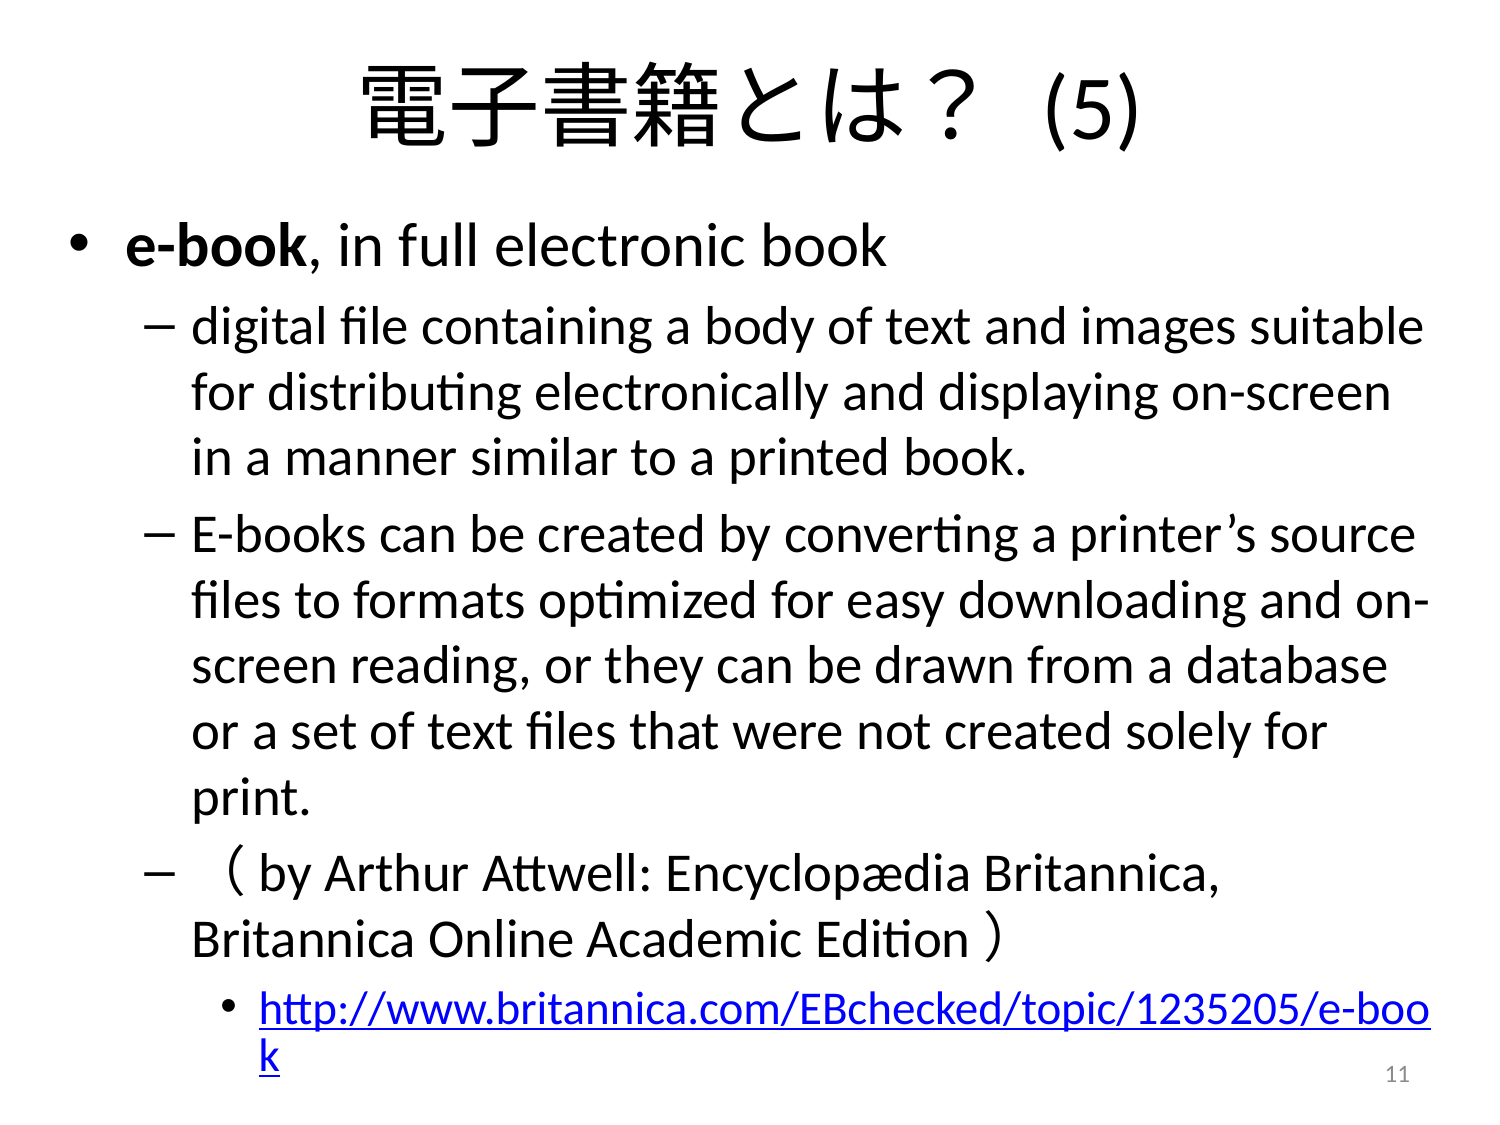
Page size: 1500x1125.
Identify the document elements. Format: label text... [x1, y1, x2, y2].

title 電子書籍とは？ (5) [53, 8, 1447, 196]
list e-book, in full electronic book digital file containing a body of text and images suitable for distributing electronically and displaying on-screen in a manner similar to a printed book. E-books can be created by converting a printer’s source files to formats optimized for easy downloading and on-screen reading, or they can be drawn from a database or a set of text files that were not created solely for print. （by Arthur Attwell: Encyclopædia Britannica, Britannica Online Academic Edition） http://www.britannica.com/EBchecked/topic/1235205/e-book [53, 196, 1447, 1047]
slide_number 11 [1074, 1042, 1425, 1103]
